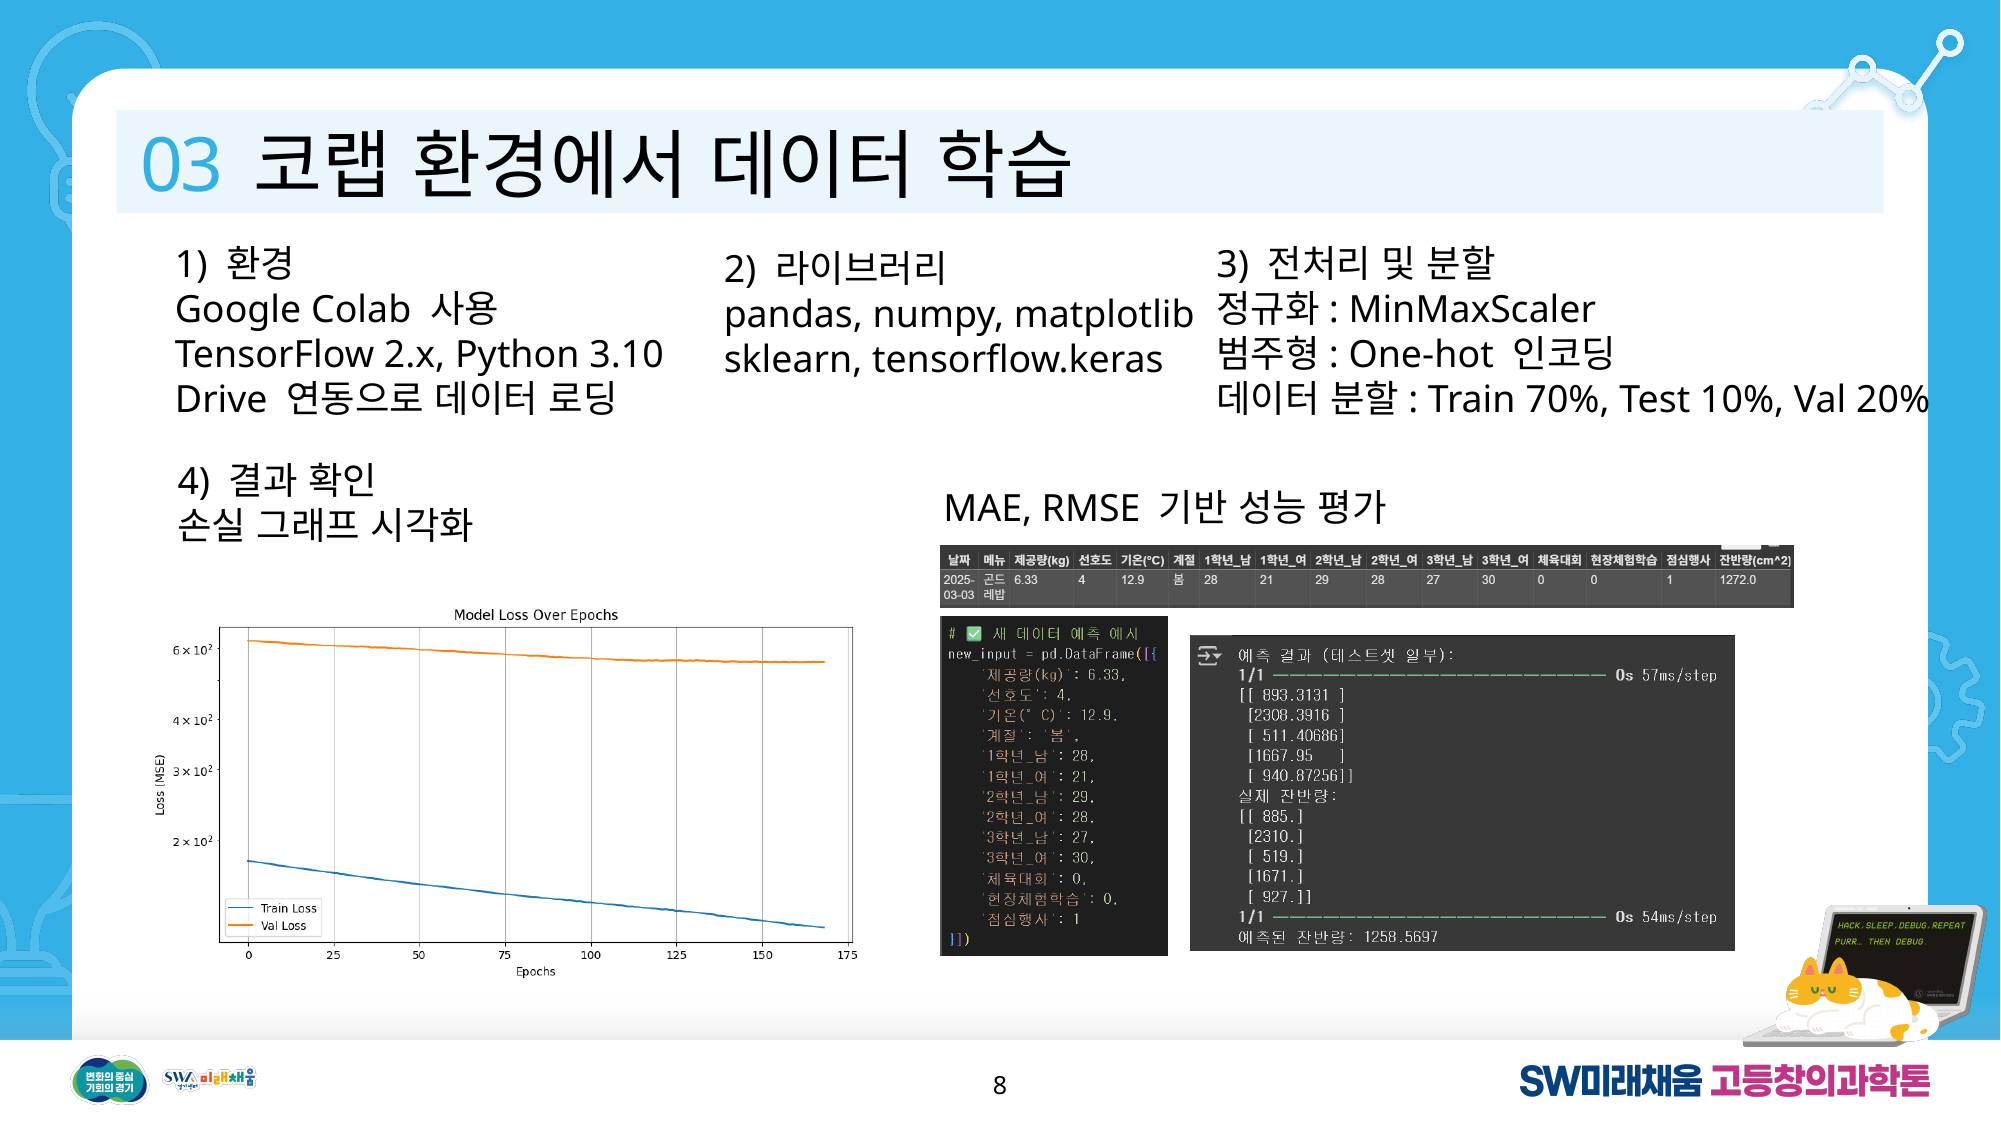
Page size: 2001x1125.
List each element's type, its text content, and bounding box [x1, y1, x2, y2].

picture [940, 616, 1168, 956]
text_box 1) 환경 Google Colab 사용 TensorFlow 2.x, Python 3.10 Drive 연동으로 데이터 로딩 [159, 232, 777, 428]
text_box 2) 라이브러리 pandas, numpy, matplotlib sklearn, tensorflow.keras [709, 192, 1266, 387]
picture [147, 600, 866, 985]
text_box 03 [125, 108, 262, 214]
text_box 코랩 환경에서 데이터 학습 [238, 120, 1168, 216]
text_box 3) 전처리 및 분할 정규화: MinMaxScaler 범주형: One-hot 인코딩 데이터 분할: Train 70%, Test 10%, Val 20% [1201, 232, 2000, 428]
picture [1743, 905, 1987, 1047]
picture [1190, 635, 1735, 951]
picture [27, 21, 164, 242]
picture [70, 1055, 257, 1105]
picture [1928, 631, 1985, 774]
list [116, 110, 125, 214]
text_box 4) 결과 확인 손실 그래프 시각화 [162, 449, 913, 555]
picture [940, 545, 1794, 608]
picture [1520, 1064, 1930, 1097]
list [262, 110, 1884, 214]
text_box MAE, RMSE 기반 성능 평가 [928, 476, 1486, 536]
picture [1803, 28, 1964, 129]
picture [0, 794, 72, 995]
